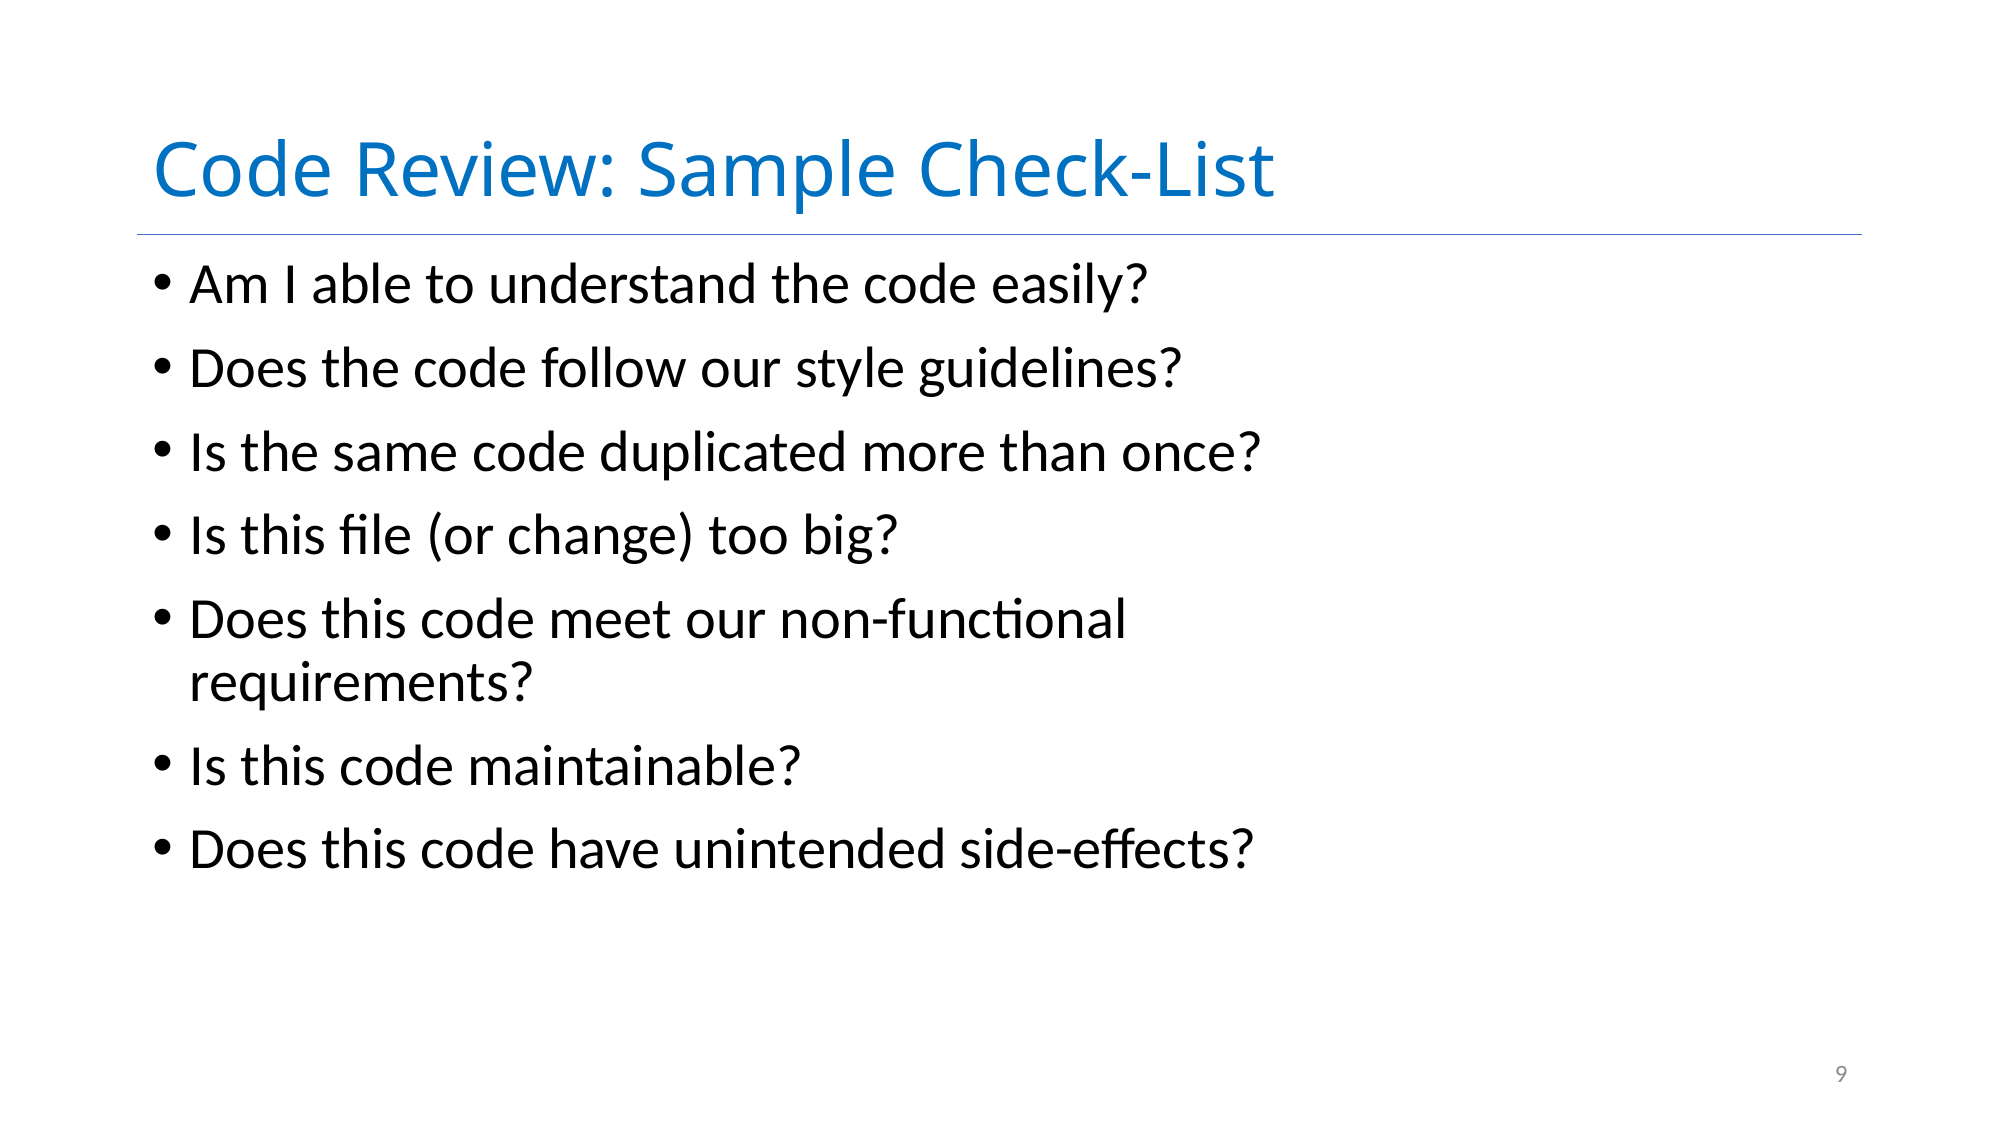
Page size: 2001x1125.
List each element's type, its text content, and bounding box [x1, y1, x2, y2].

title Code Review: Sample Check-List [137, 3, 1863, 221]
slide_number 9 [1412, 1042, 1863, 1103]
list Am I able to understand the code easily? Does the code follow our style guidelines? Is the same code duplicated more than once? Is this file (or change) too big? Does this code meet our non-functional requirements? Is this code maintainable? Does this code have unintended side-effects? [137, 246, 1432, 960]
